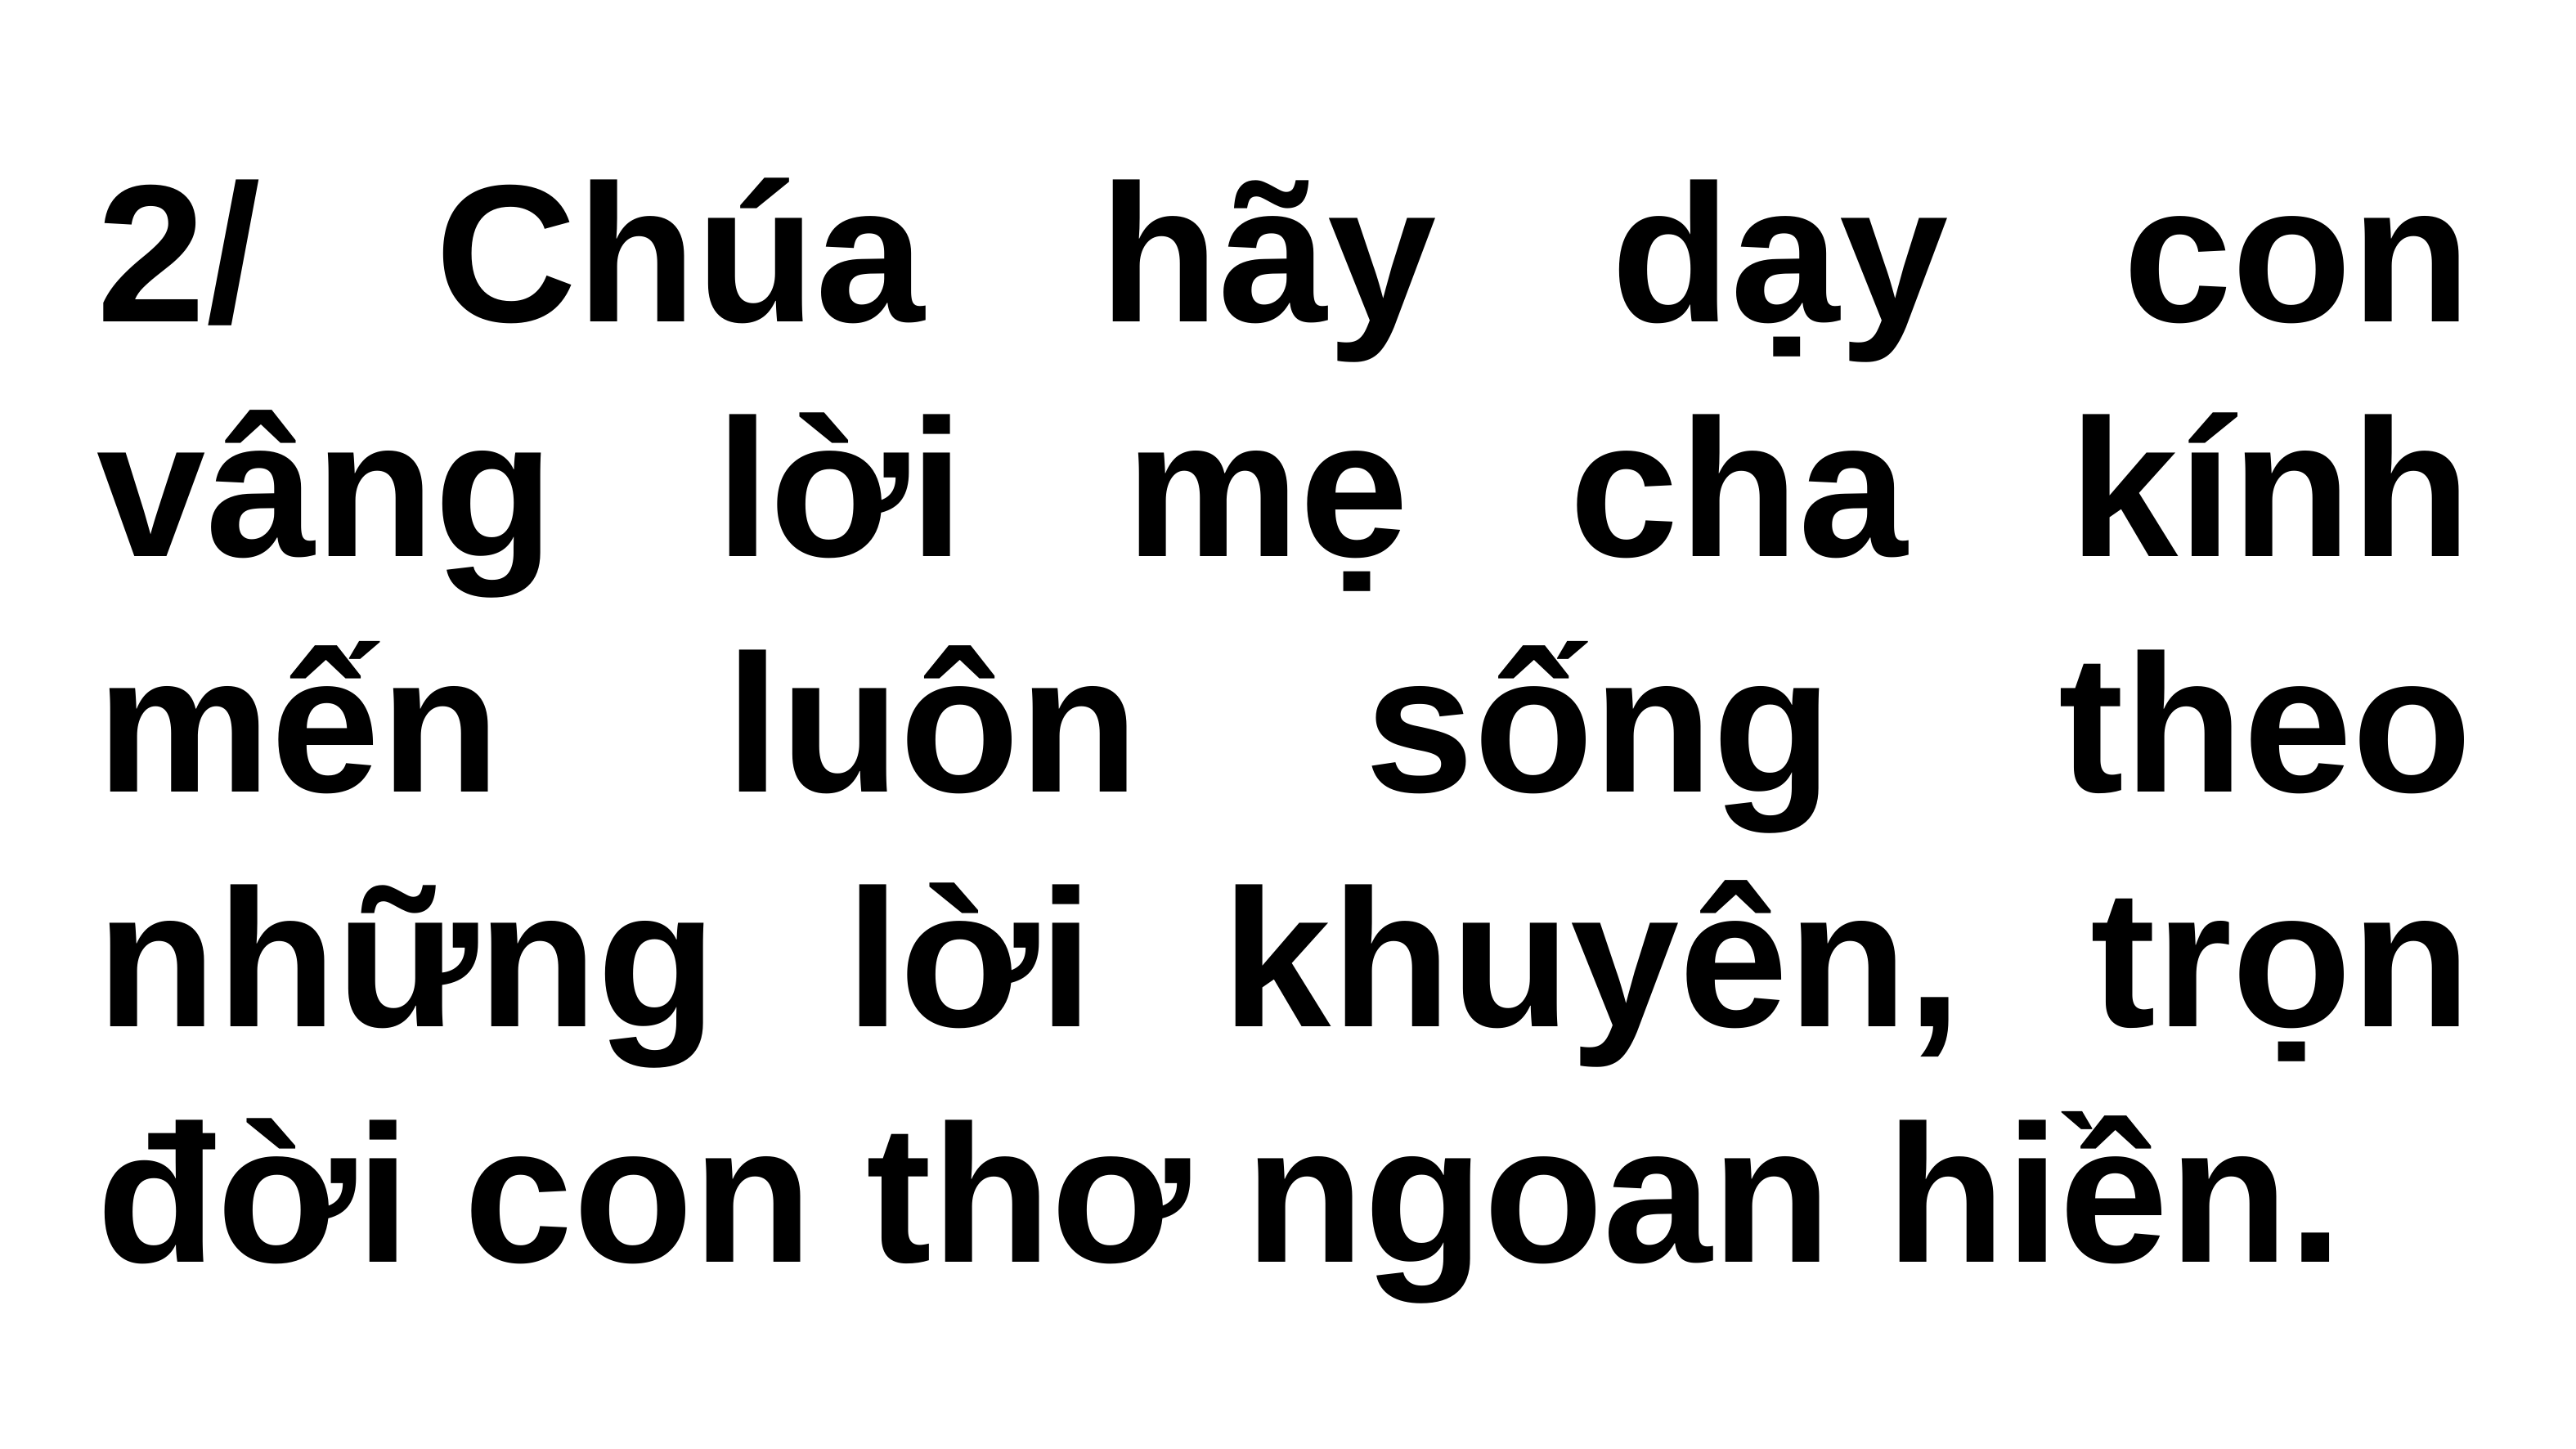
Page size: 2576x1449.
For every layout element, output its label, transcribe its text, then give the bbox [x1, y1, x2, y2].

list 2/ Chúa hãy dạy con vâng lời mẹ cha kính mến luôn sống theo những lời khuyên, trọn đời con thơ ngoan hiền. [78, 115, 2493, 1072]
